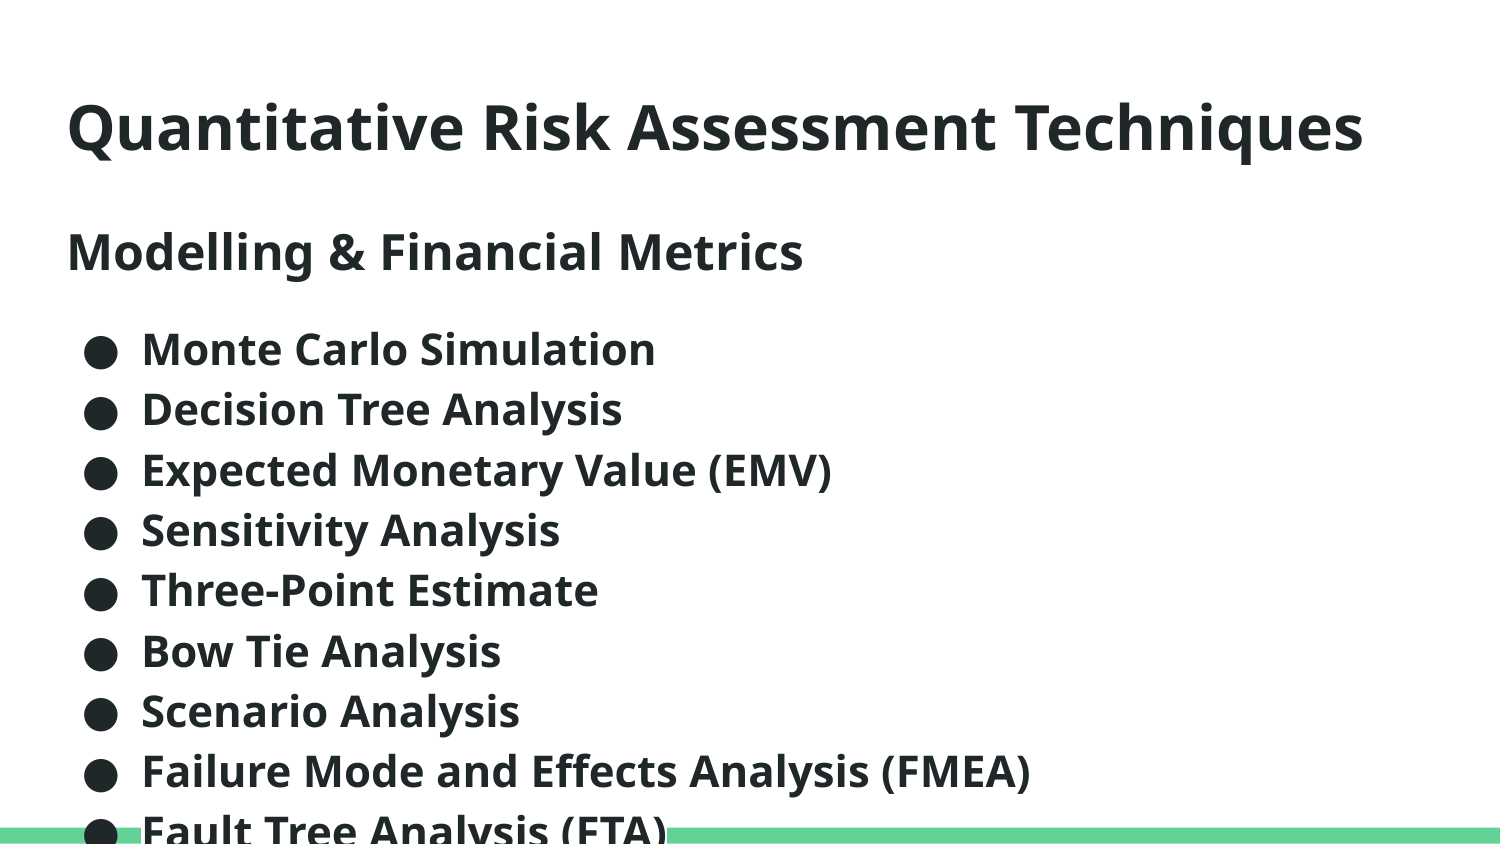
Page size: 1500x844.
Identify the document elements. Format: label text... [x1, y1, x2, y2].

list Modelling & Financial Metrics Monte Carlo Simulation Decision Tree Analysis Expected Monetary Value (EMV) Sensitivity Analysis Three-Point Estimate Bow Tie Analysis Scenario Analysis Failure Mode and Effects Analysis (FMEA) Fault Tree Analysis (FTA) [51, 196, 1478, 844]
title Quantitative Risk Assessment Techniques [51, 72, 1449, 167]
